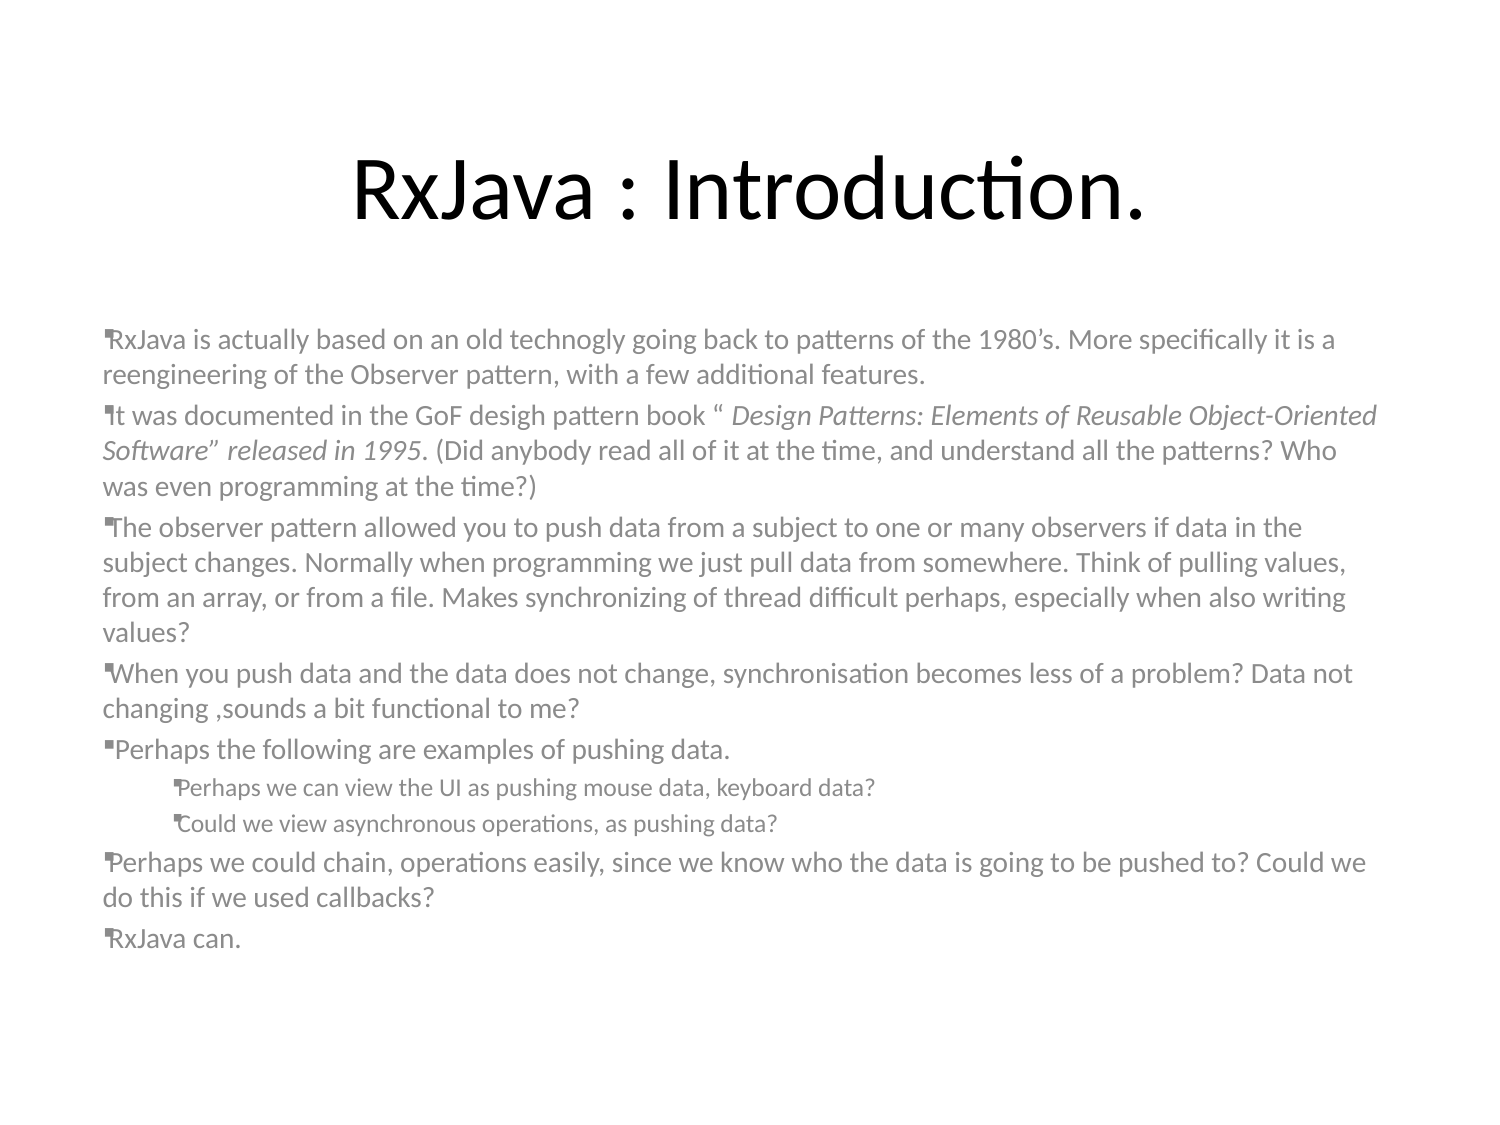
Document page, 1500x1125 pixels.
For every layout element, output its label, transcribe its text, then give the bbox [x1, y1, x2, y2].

title RxJava : Introduction. [112, 62, 1388, 304]
subtitle RxJava is actually based on an old technogly going back to patterns of the 1980’s. More specifically it is a reengineering of the Observer pattern, with a few additional features. It was documented in the GoF desigh pattern book “ Design Patterns: Elements of Reusable Object-Oriented Software” released in 1995. (Did anybody read all of it at the time, and understand all the patterns? Who was even programming at the time?) The observer pattern allowed you to push data from a subject to one or many observers if data in the subject changes. Normally when programming we just pull data from somewhere. Think of pulling values, from an array, or from a file. Makes synchronizing of thread difficult perhaps, especially when also writing values? When you push data and the data does not change, synchronisation becomes less of a problem? Data not changing ,sounds a bit functional to me? Perhaps the following are examples of pushing data. Perhaps we can view the UI as pushing mouse data, keyboard data? Could we view asynchronous operations, as pushing data? Perhaps we could chain, operations easily, since we know who the data is going to be pushed to? Could we do this if we used callbacks? RxJava can. [87, 312, 1400, 1000]
